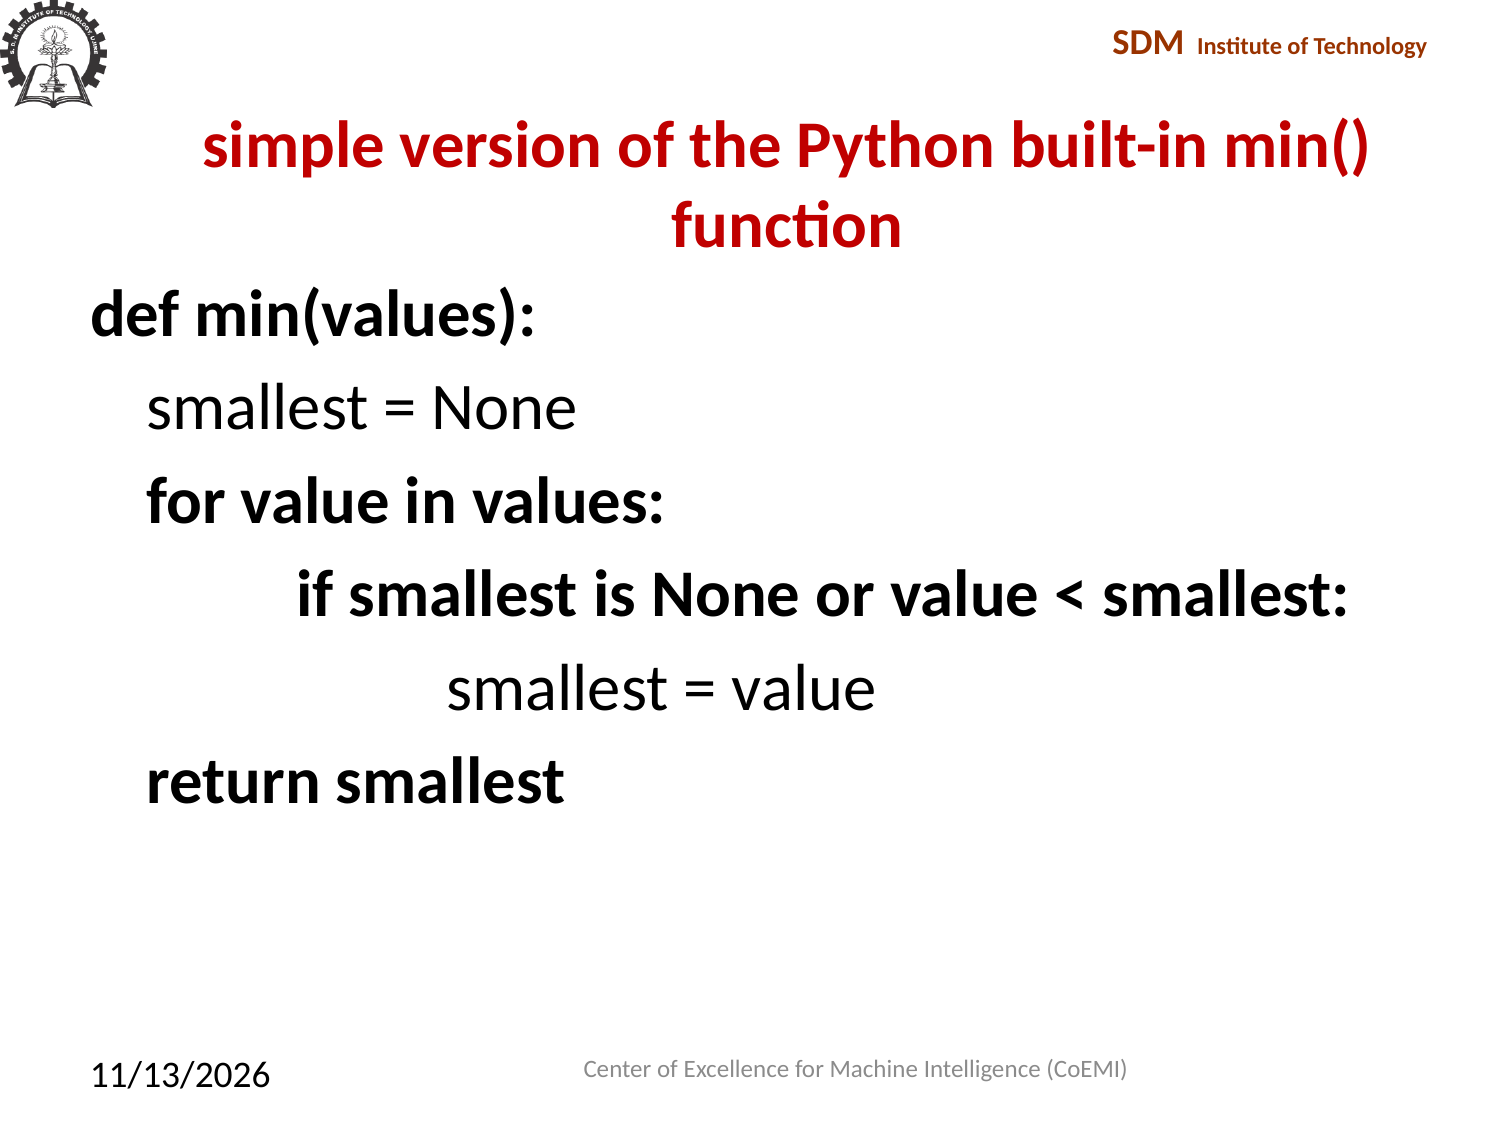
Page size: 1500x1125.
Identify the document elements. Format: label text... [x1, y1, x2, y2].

footer Center of Excellence for Machine Intelligence (CoEMI) [474, 1037, 1238, 1098]
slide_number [75, 1042, 425, 1103]
title simple version of the Python built-in min() function [112, 87, 1463, 275]
picture [0, 0, 107, 108]
list def min(values): smallest = None for value in values: if smallest is None or value < smallest: smallest = value return smallest [75, 262, 1425, 1005]
